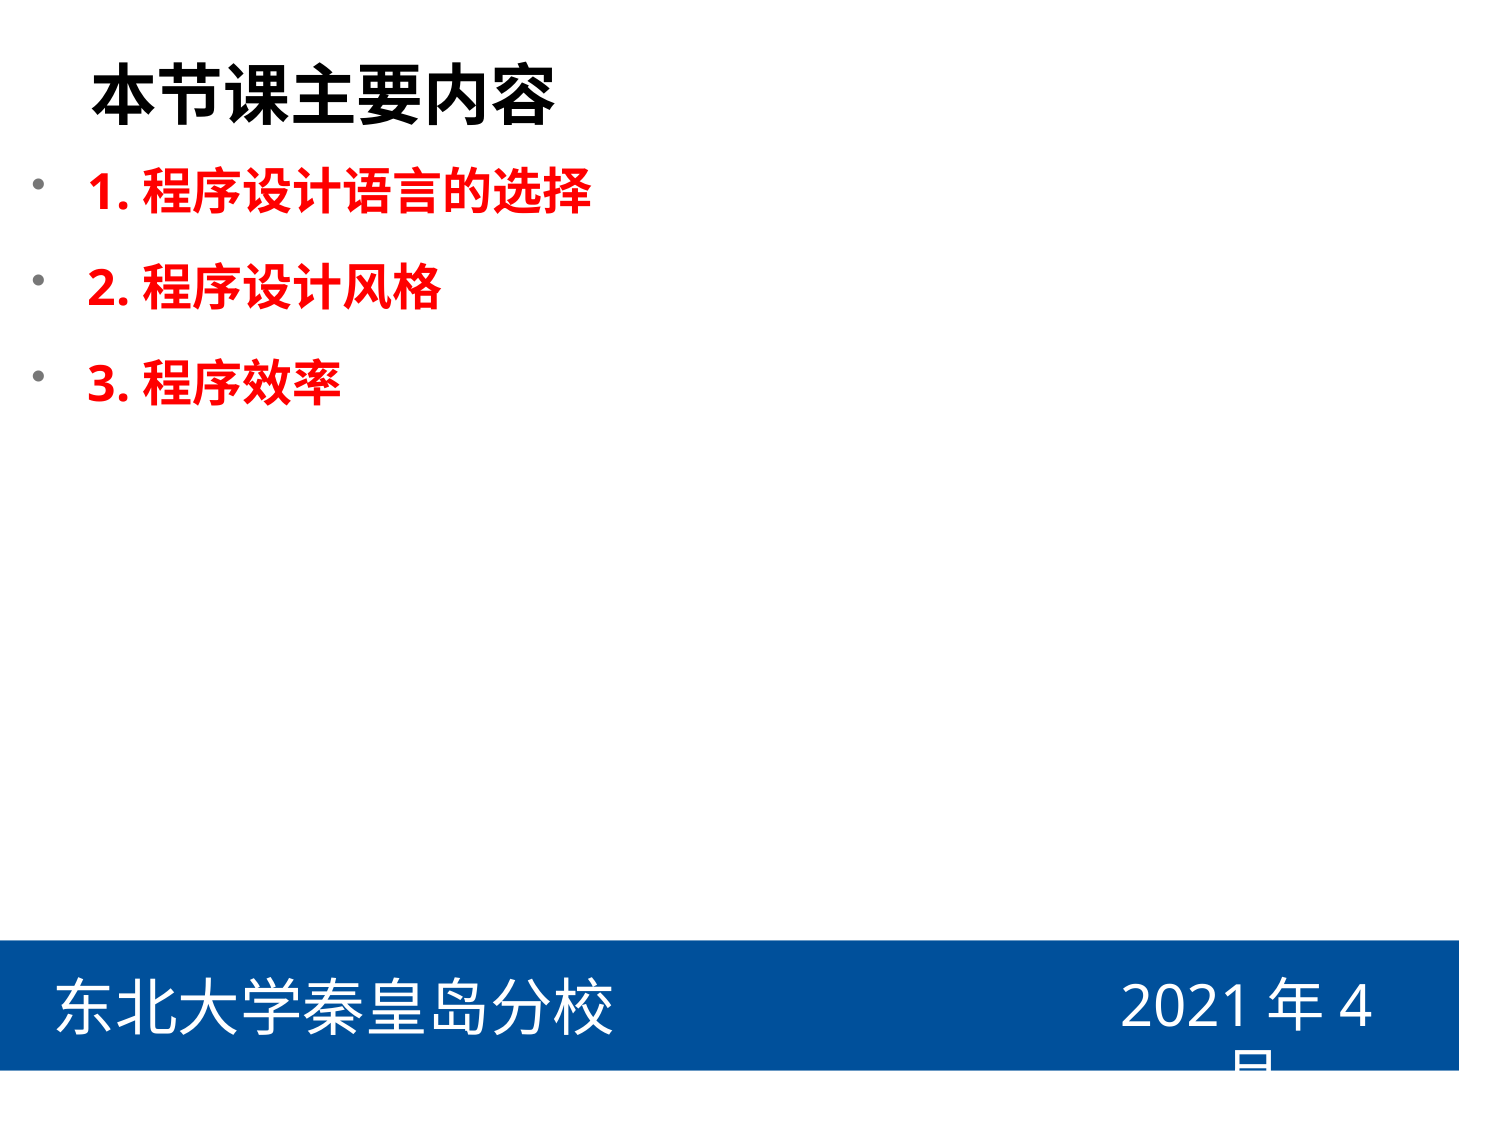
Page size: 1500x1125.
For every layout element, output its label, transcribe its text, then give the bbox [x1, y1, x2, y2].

list 1.程序设计语言的选择 2.程序设计风格 3.程序效率 [16, 163, 1454, 926]
title 本节课主要内容 [74, 44, 1442, 153]
